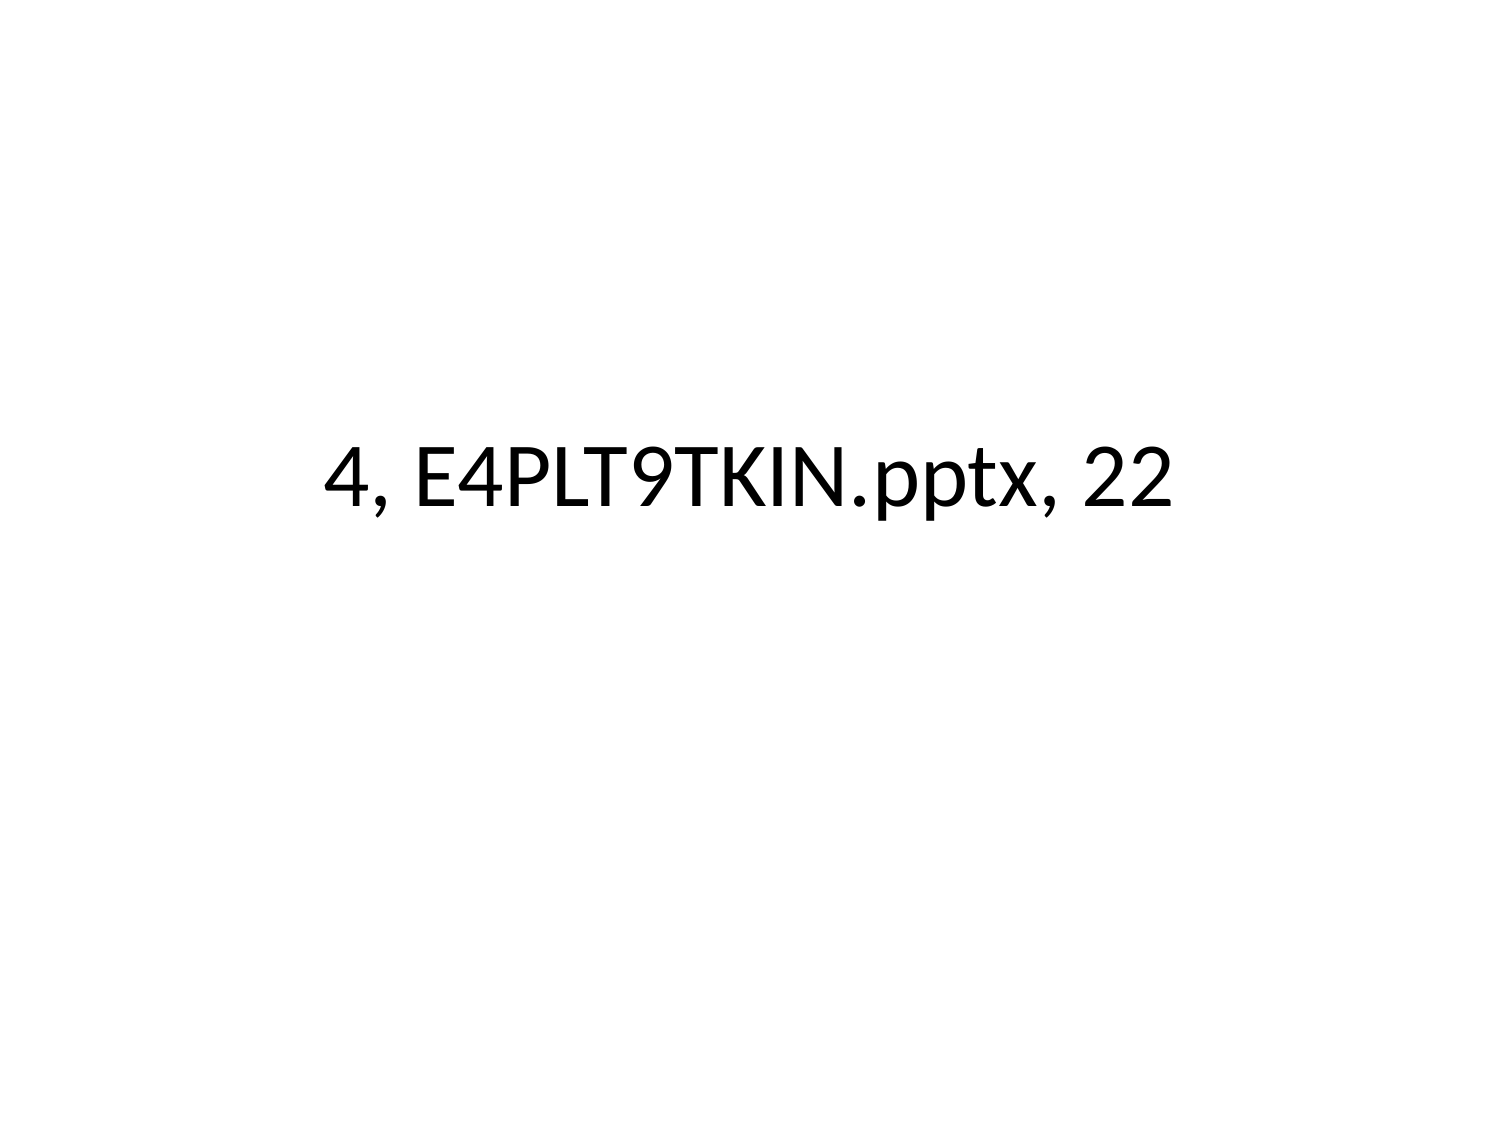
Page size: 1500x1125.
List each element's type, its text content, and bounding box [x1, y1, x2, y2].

title 4, E4PLT9TKIN.pptx, 22 [112, 349, 1388, 591]
